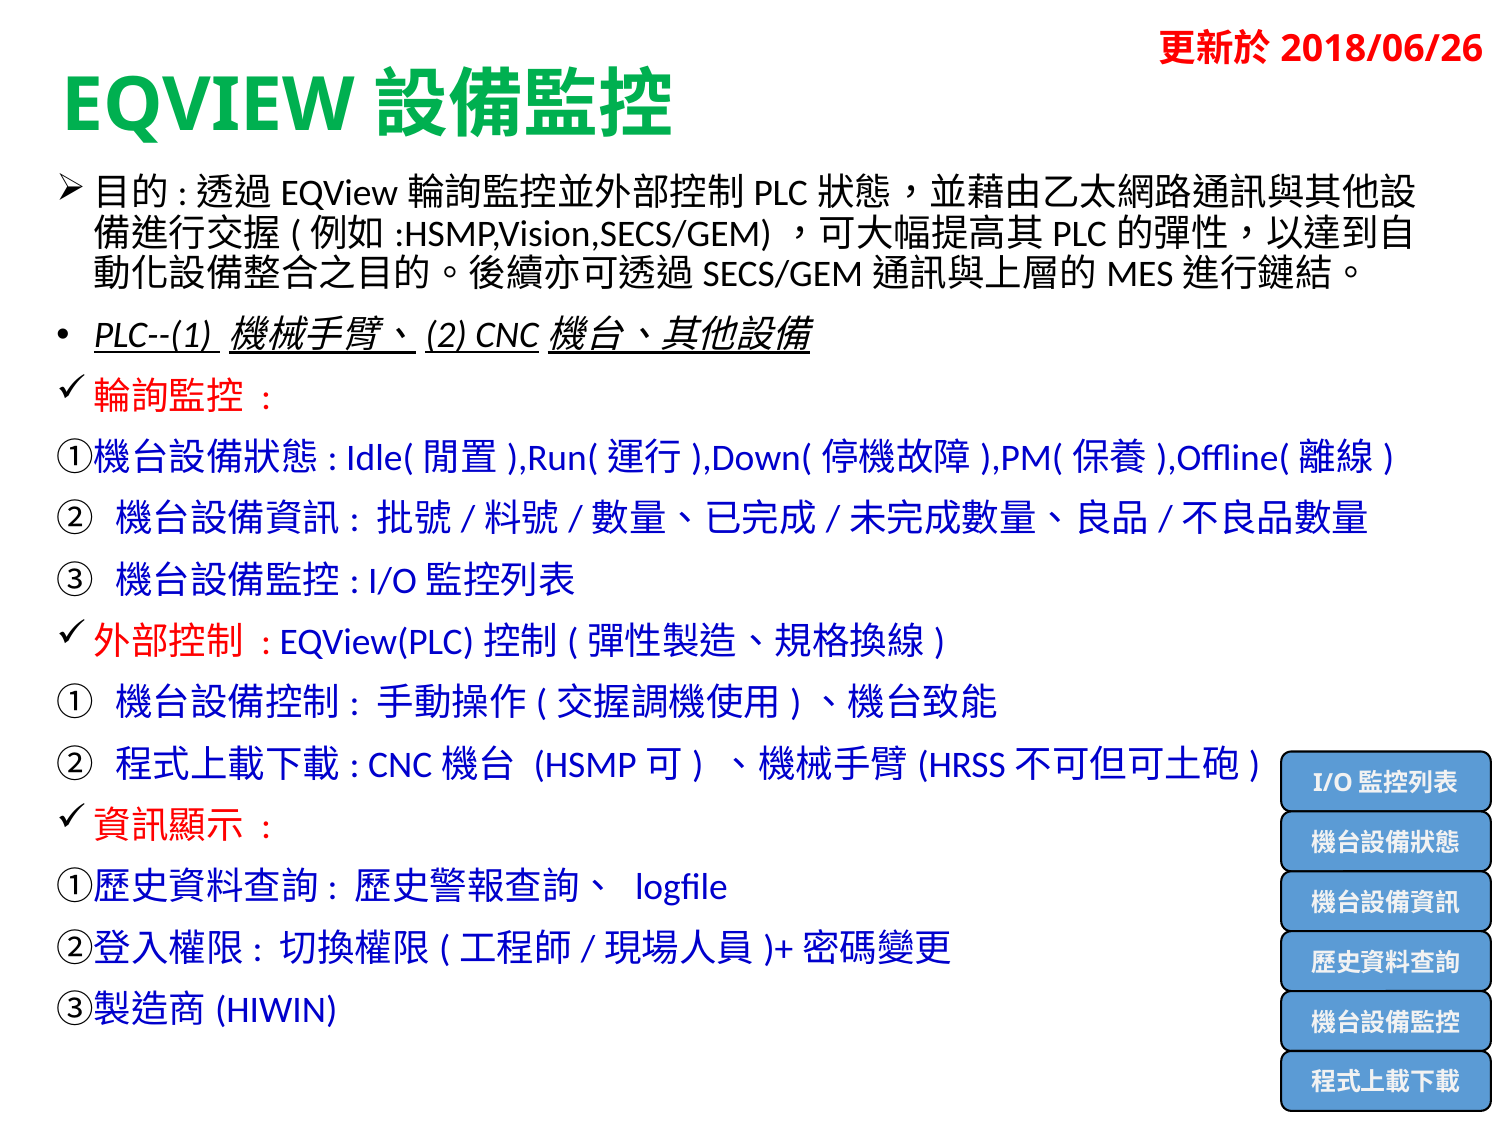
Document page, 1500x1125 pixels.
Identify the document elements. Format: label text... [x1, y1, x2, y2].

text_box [1281, 751, 1491, 1111]
text_box 更新於2018/06/26 [1144, 0, 1500, 67]
list 目的:透過EQView輪詢監控並外部控制PLC狀態，並藉由乙太網路通訊與其他設備進行交握(例如:HSMP,Vision,SECS/GEM)，可大幅提高其PLC的彈性，以達到自動化設備整合之目的。後續亦可透過SECS/GEM通訊與上層的MES進行鏈結。 PLC--(1) 機械手臂、(2) CNC機台、其他設備 輪詢監控 : 機台設備狀態: Idle(閒置),Run(運行),Down(停機故障),PM(保養),Offline(離線) 機台設備資訊: 批號/料號/數量、已完成/未完成數量、良品/不良品數量 機台設備監控: I/O監控列表 外部控制 : EQView(PLC)控制(彈性製造、規格換線) 機台設備控制: 手動操作(交握調機使用)、機台致能 程式上載下載: CNC機台 (HSMP可) 、機械手臂(HRSS不可但可土砲) 資訊顯示 : 歷史資料查詢: 歷史警報查詢、 logfile 登入權限: 切換權限(工程師/現場人員)+密碼變更 製造商(HIWIN) [41, 165, 1459, 1035]
text_box EQVIEW設備監控 [46, 35, 1397, 166]
